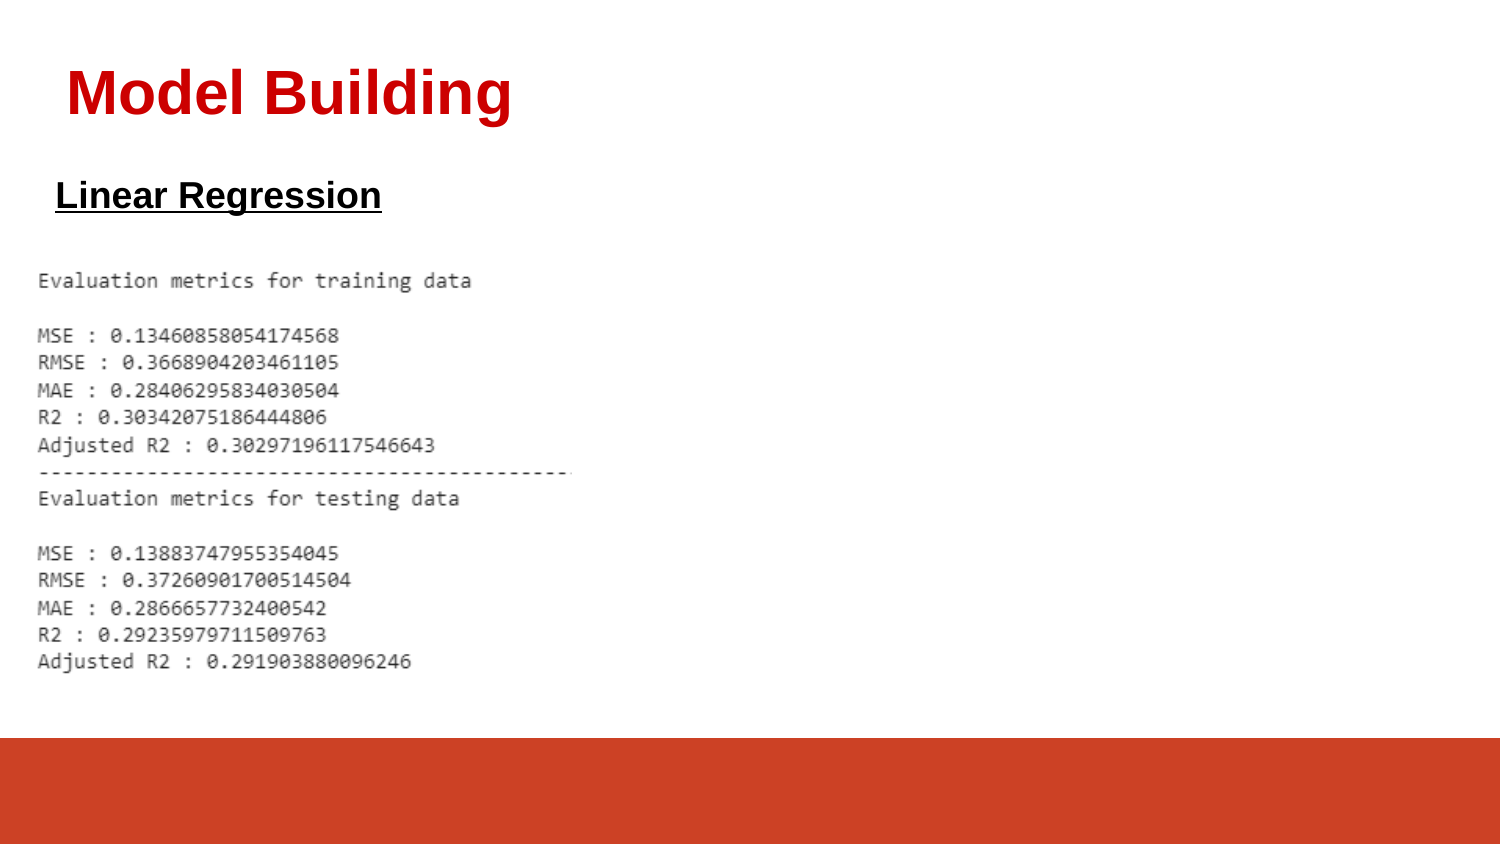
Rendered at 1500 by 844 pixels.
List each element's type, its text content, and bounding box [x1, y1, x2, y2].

text_box [0, 738, 1500, 844]
text_box Linear Regression [40, 149, 1377, 239]
picture [24, 263, 572, 689]
text_box Model Building [51, 25, 681, 150]
